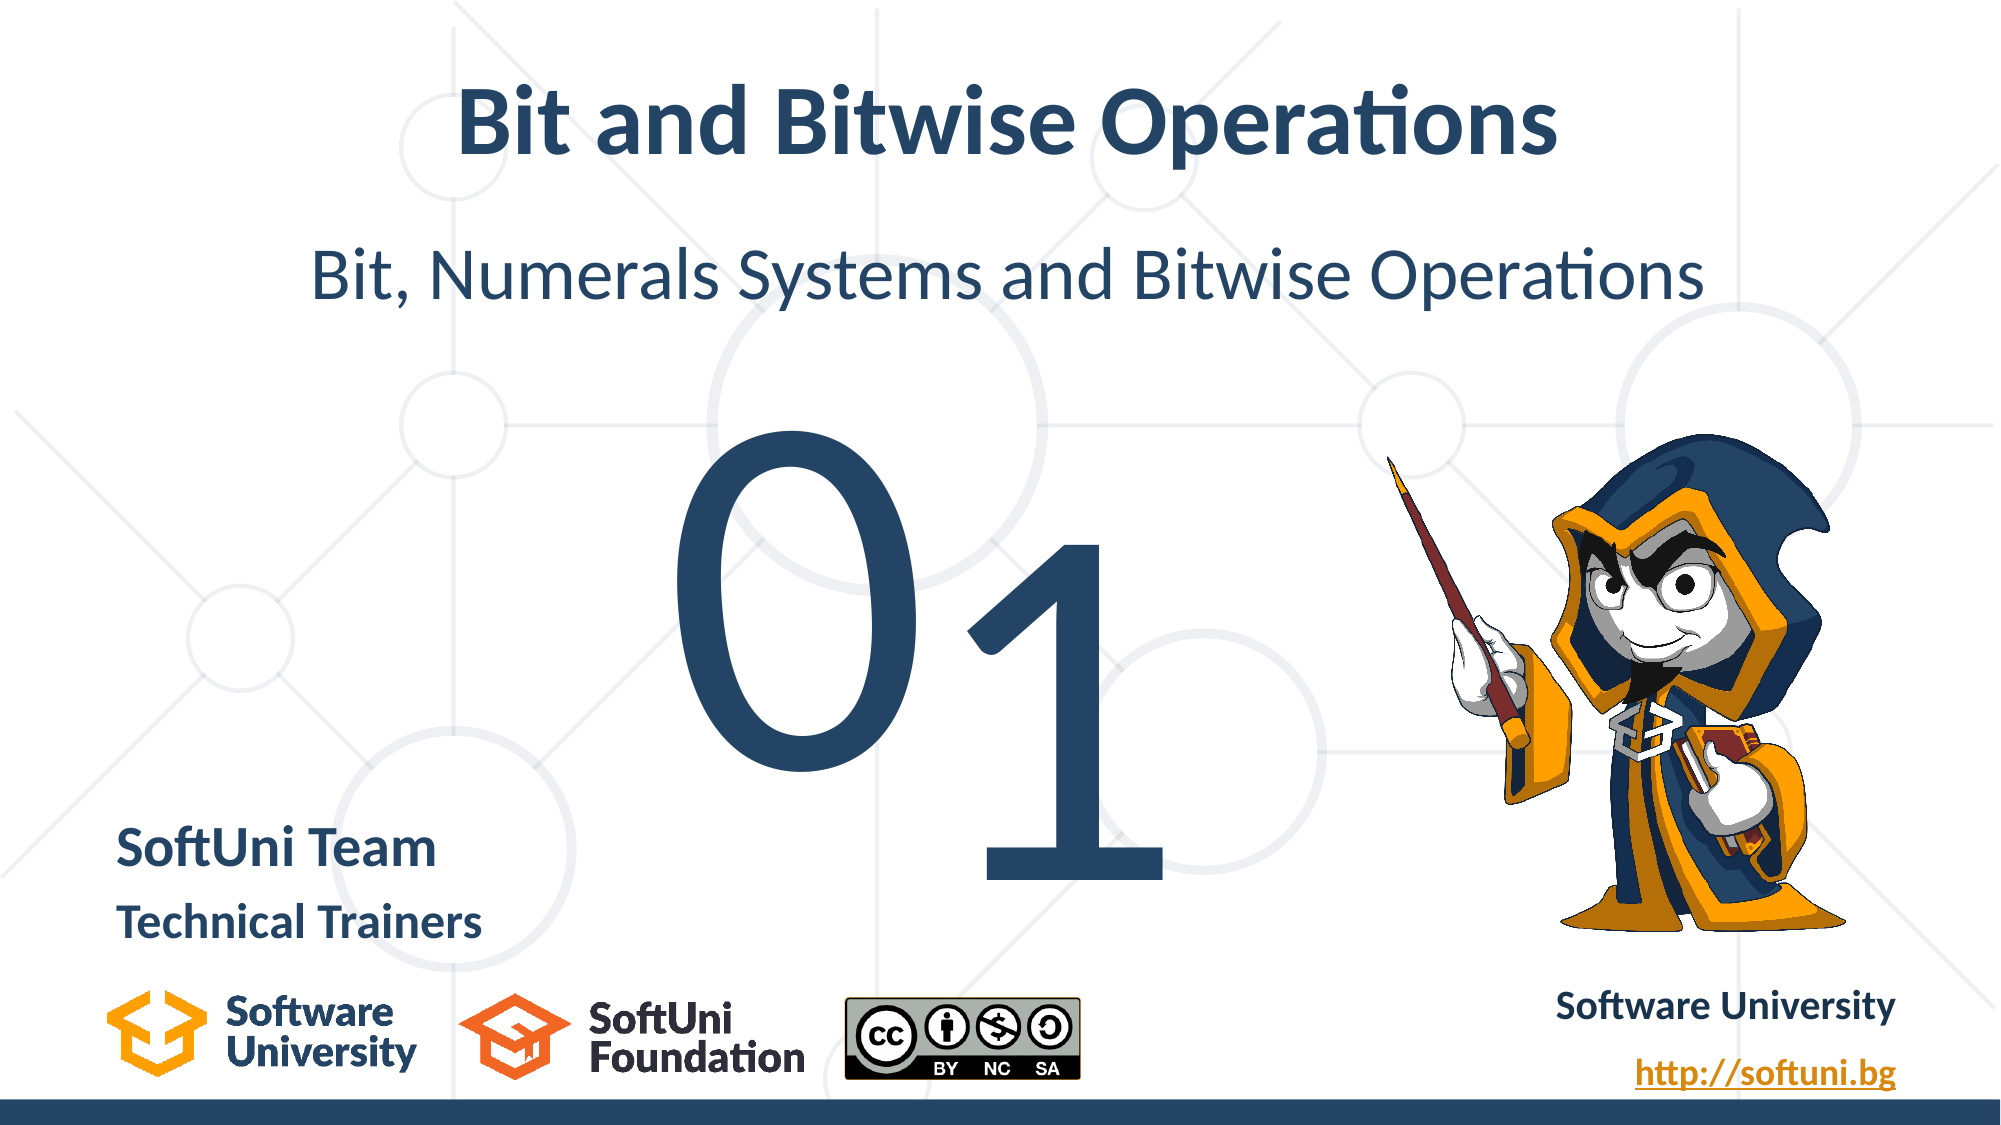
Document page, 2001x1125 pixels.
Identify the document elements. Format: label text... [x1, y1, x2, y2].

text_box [644, 240, 1203, 999]
picture [845, 999, 1080, 1079]
list Technical Trainers [110, 880, 595, 954]
picture [107, 990, 211, 1077]
subtitle Bit, Numerals Systems and Bitwise Operations [109, 213, 1909, 359]
list SoftUni Team [110, 800, 595, 880]
list Software University [1417, 970, 1903, 1034]
picture [458, 993, 804, 1080]
picture [221, 990, 417, 1077]
list http://softuni.bg [1417, 1040, 1903, 1098]
picture [1369, 389, 1891, 953]
title Bit and Bitwise Operations [109, 41, 1909, 187]
